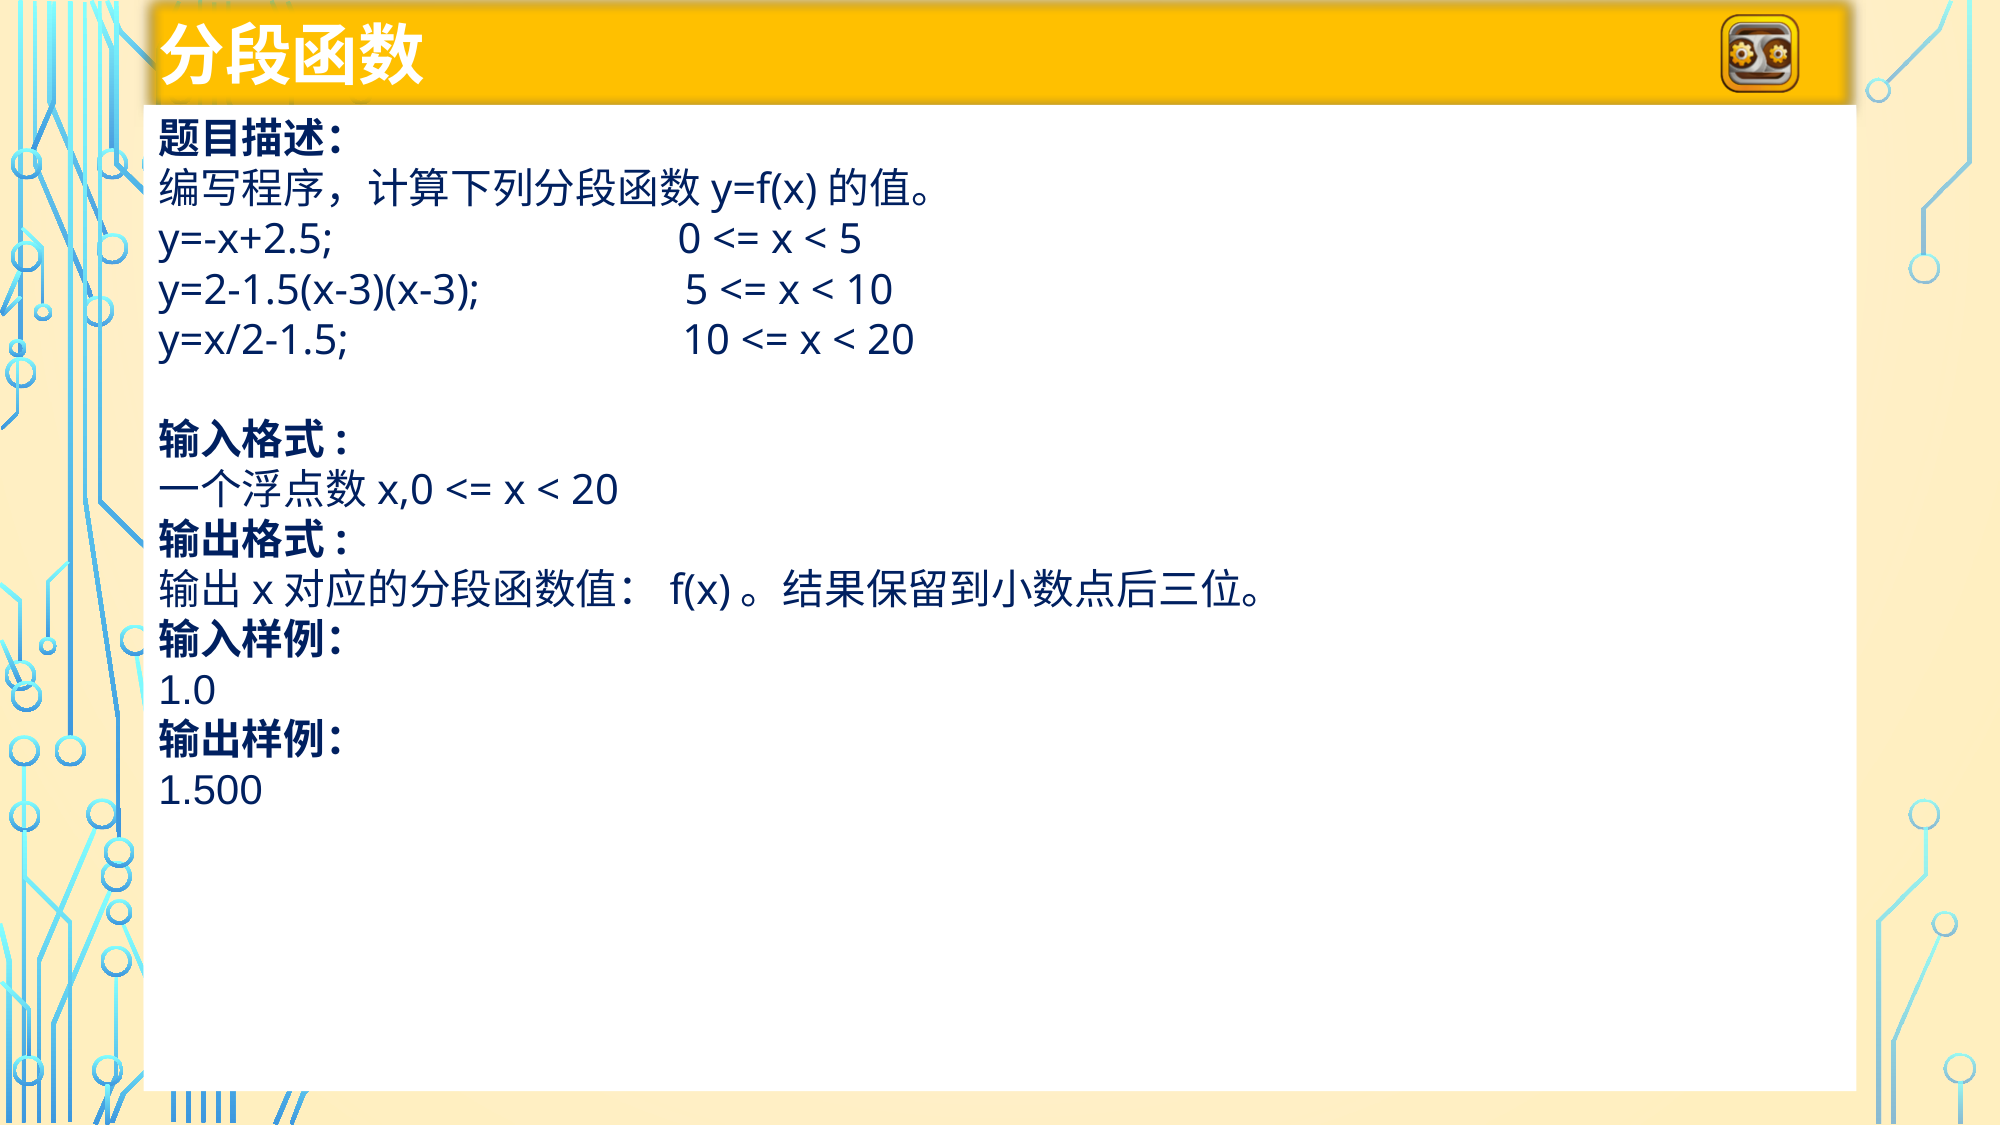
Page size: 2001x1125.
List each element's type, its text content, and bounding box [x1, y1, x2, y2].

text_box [143, 0, 1857, 115]
text_box 题目描述： 编写程序，计算下列分段函数y=f(x)的值。 y=-x+2.5; 0 <= x < 5 y=2-1.5(x-3)(x-3); 5 <= x < 10 y=x/2-1.5; 10 <= x < 20 输入格式: 一个浮点数x,0 <= x < 20 输出格式: 输出x对应的分段函数值：f(x)。结果保留到小数点后三位。 输入样例： 1.0 输出样例： 1.500 [143, 115, 1857, 1020]
text_box [142, 113, 1858, 1093]
